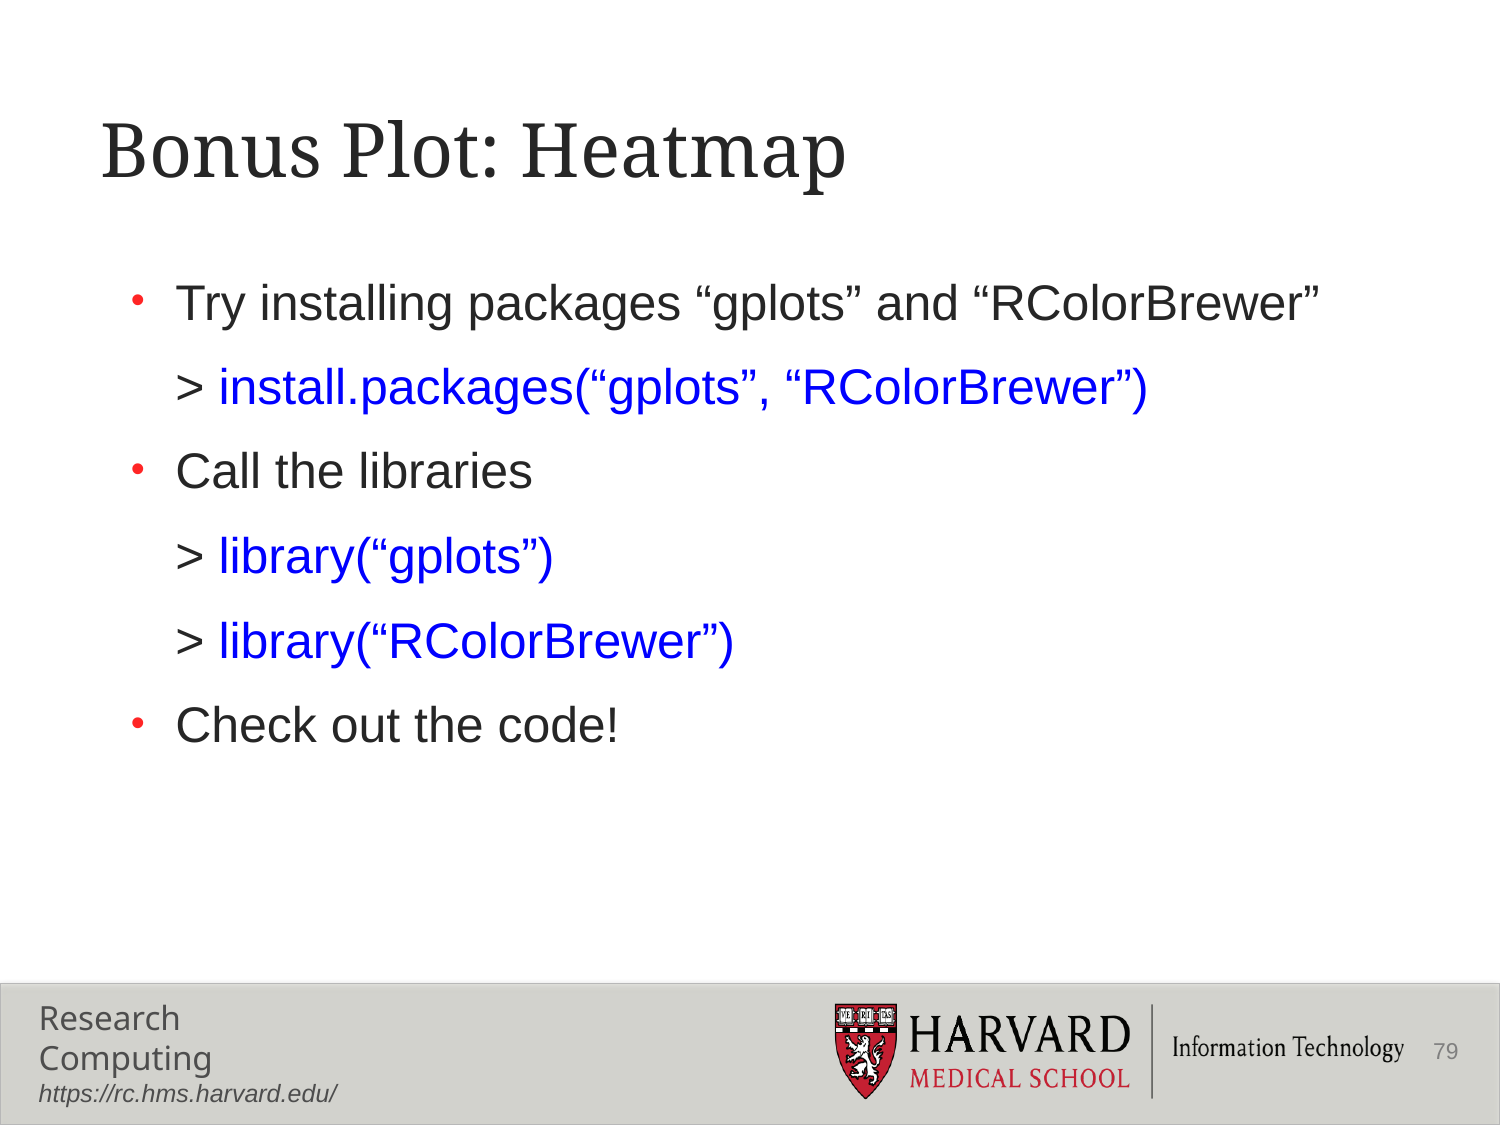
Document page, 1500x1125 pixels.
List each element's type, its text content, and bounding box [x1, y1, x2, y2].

list Try installing packages “gplots” and “RColorBrewer” > install.packages(“gplots”, “RColorBrewer”) Call the libraries > library(“gplots”) > library(“RColorBrewer”) Check out the code! [100, 262, 1438, 1000]
title Bonus Plot: Heatmap [100, 37, 1438, 200]
